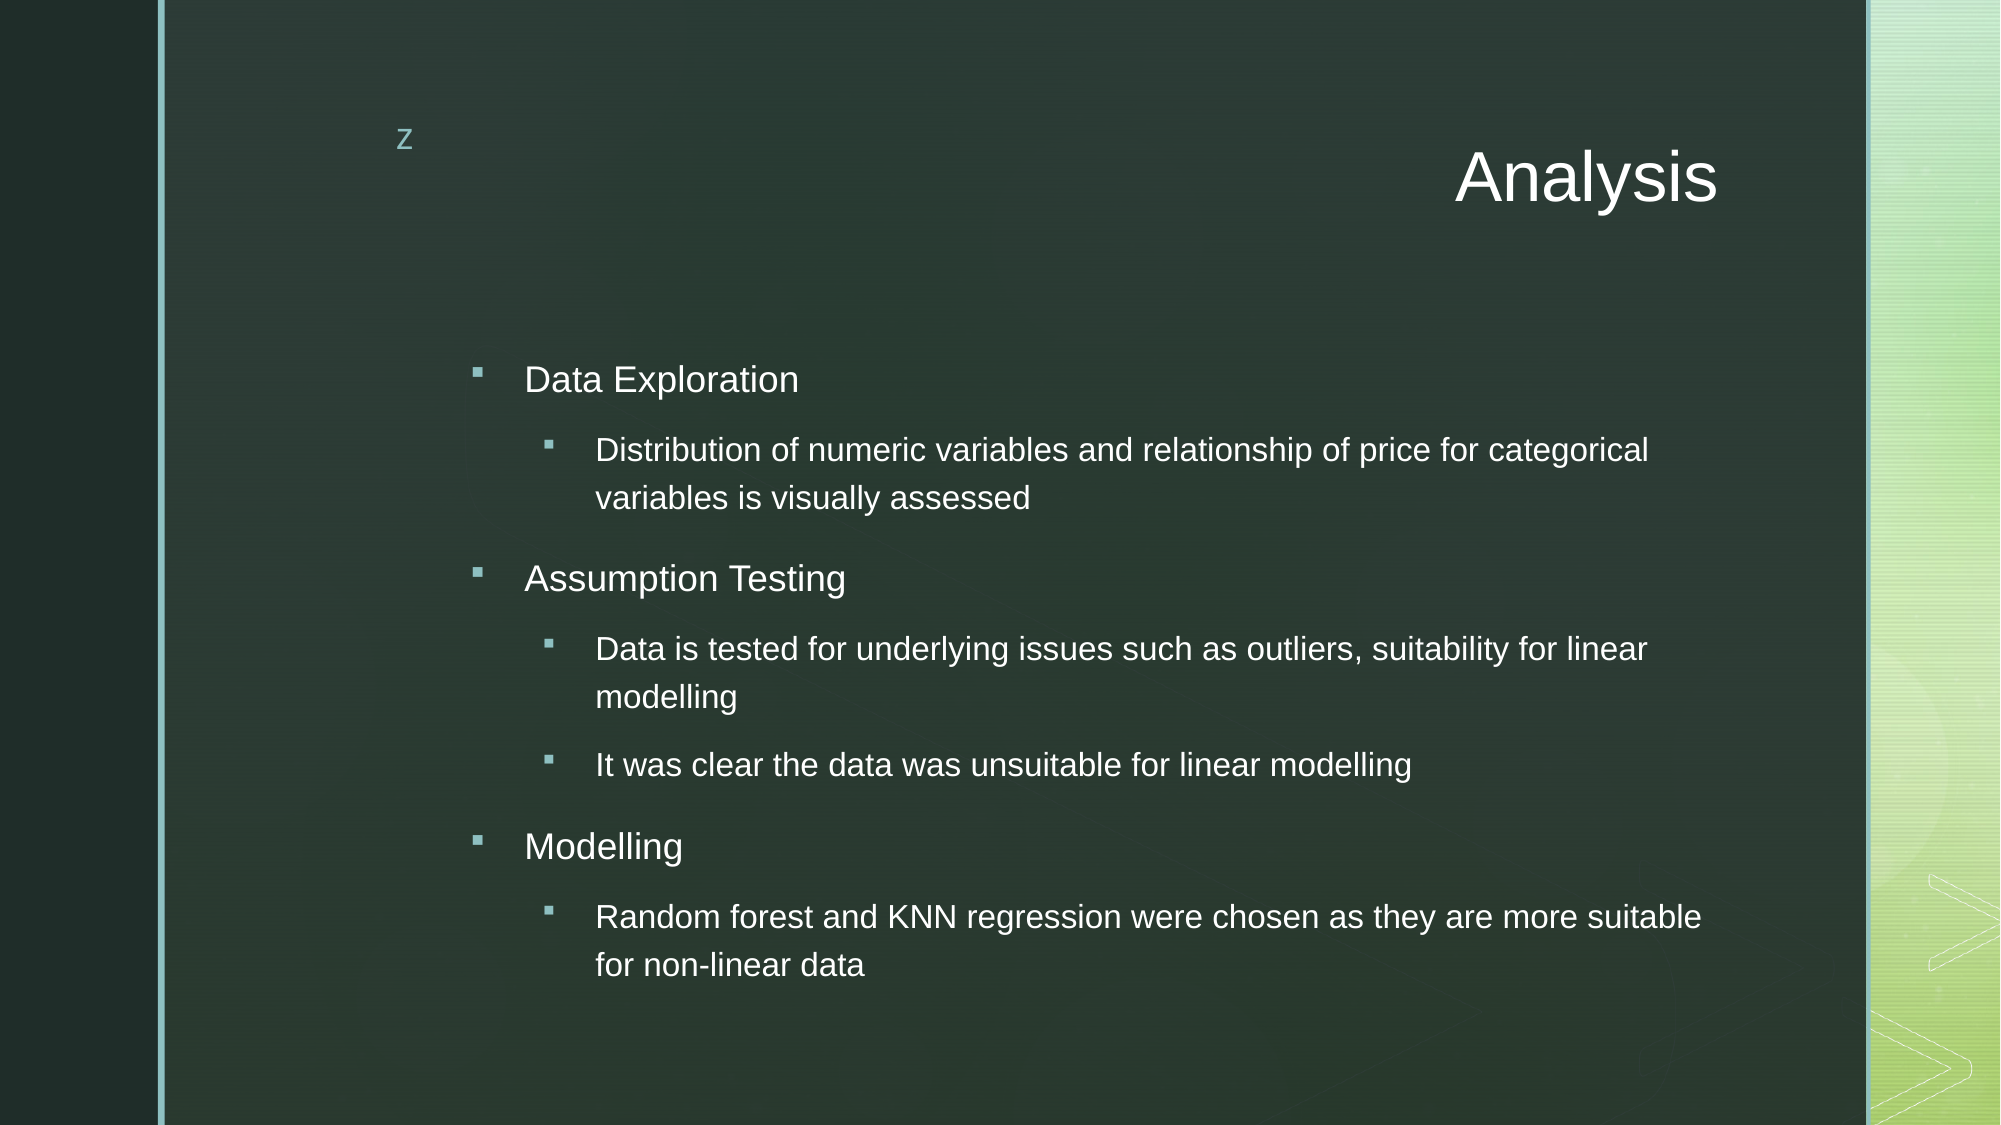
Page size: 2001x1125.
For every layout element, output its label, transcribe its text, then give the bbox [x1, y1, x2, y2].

title Analysis [428, 132, 1734, 310]
picture [1871, 0, 2001, 1125]
list Data Exploration Distribution of numeric variables and relationship of price for categorical variables is visually assessed Assumption Testing Data is tested for underlying issues such as outliers, suitability for linear modelling It was clear the data was unsuitable for linear modelling Modelling Random forest and KNN regression were chosen as they are more suitable for non-linear data [454, 336, 1734, 993]
